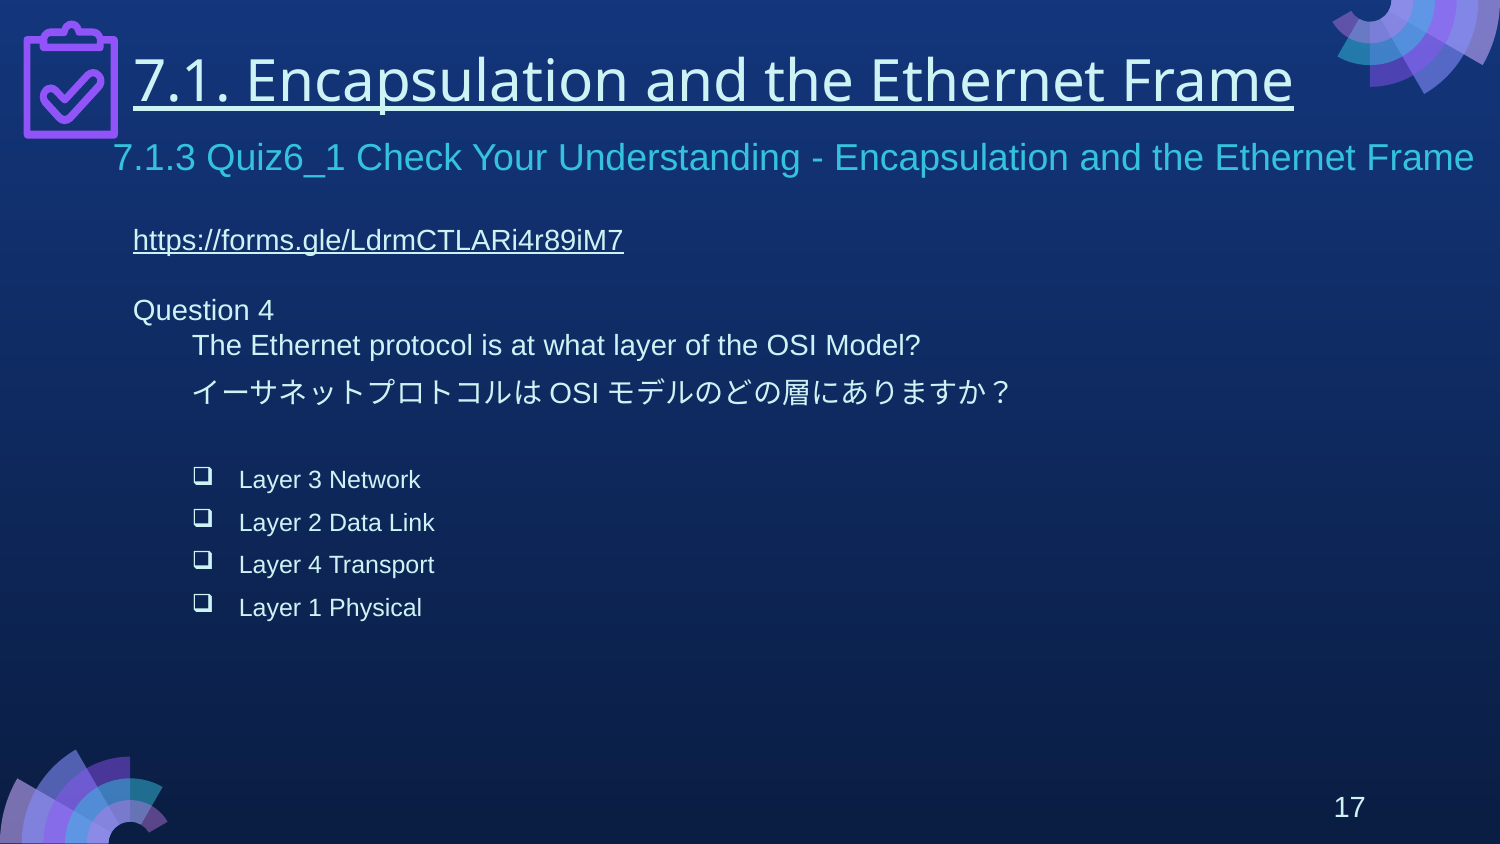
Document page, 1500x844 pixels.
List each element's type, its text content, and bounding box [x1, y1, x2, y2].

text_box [23, 20, 119, 139]
text_box https://forms.gle/LdrmCTLARi4r89iM7 Question 4 The Ethernet protocol is at what layer of the OSI Model? イーサネットプロトコルはOSIモデルのどの層にありますか？ Layer 3 Network Layer 2 Data Link Layer 4 Transport Layer 1 Physical [118, 214, 1466, 702]
title 7.1. Encapsulation and the Ethernet Frame [123, 28, 1382, 123]
text_box 17 [874, 780, 1381, 826]
text_box 7.1.3 Quiz6_1 Check Your Understanding - Encapsulation and the Ethernet Frame [97, 125, 1500, 186]
